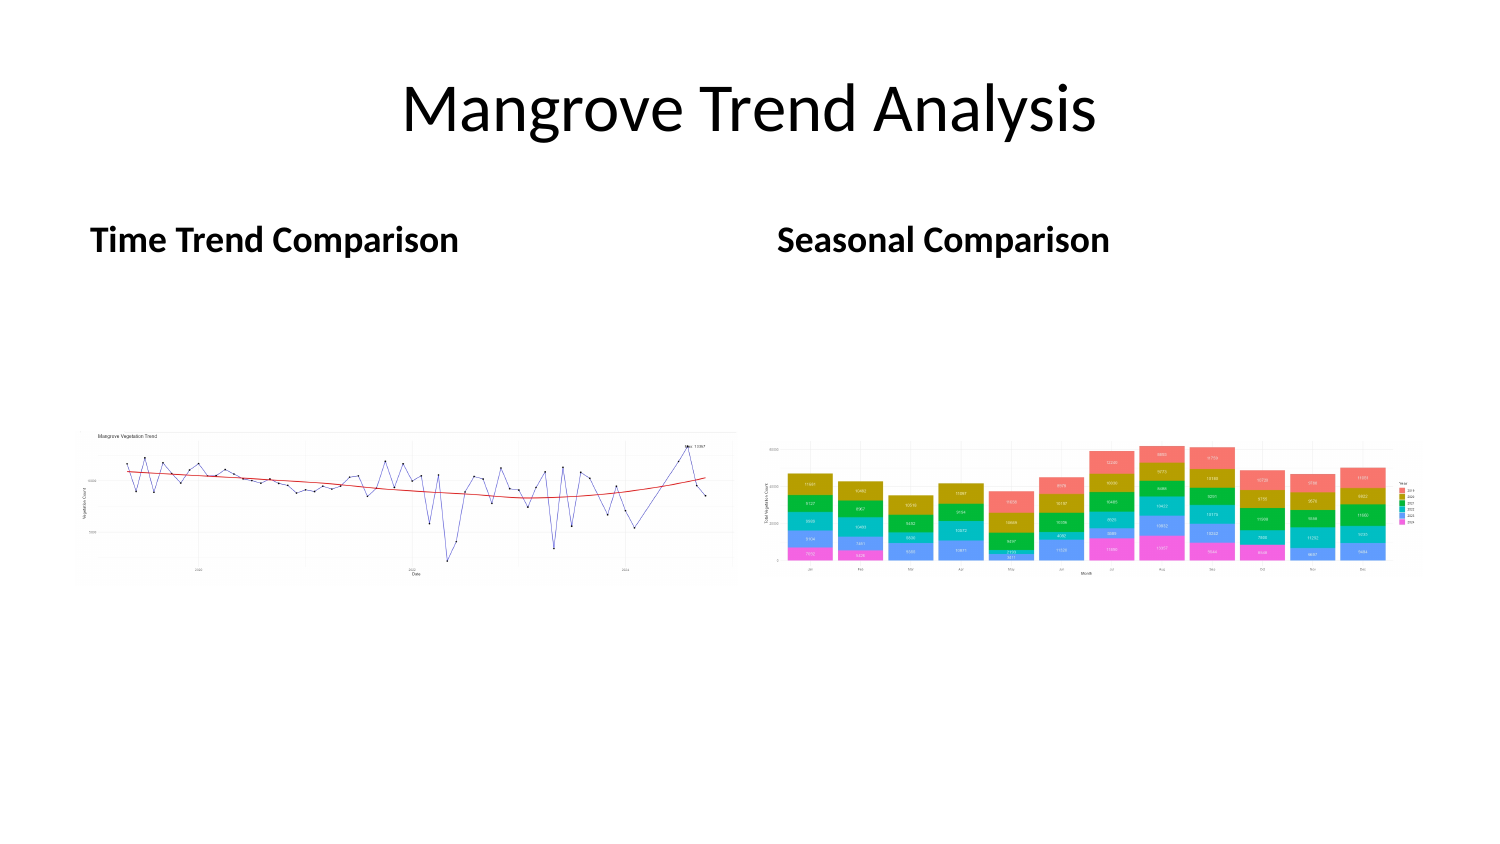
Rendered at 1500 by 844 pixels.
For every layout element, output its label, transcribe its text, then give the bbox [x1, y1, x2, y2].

list Seasonal Comparison [761, 188, 1425, 268]
picture [760, 441, 1424, 578]
title Mangrove Trend Analysis [75, 33, 1425, 175]
picture [74, 431, 738, 586]
list Time Trend Comparison [75, 188, 738, 268]
